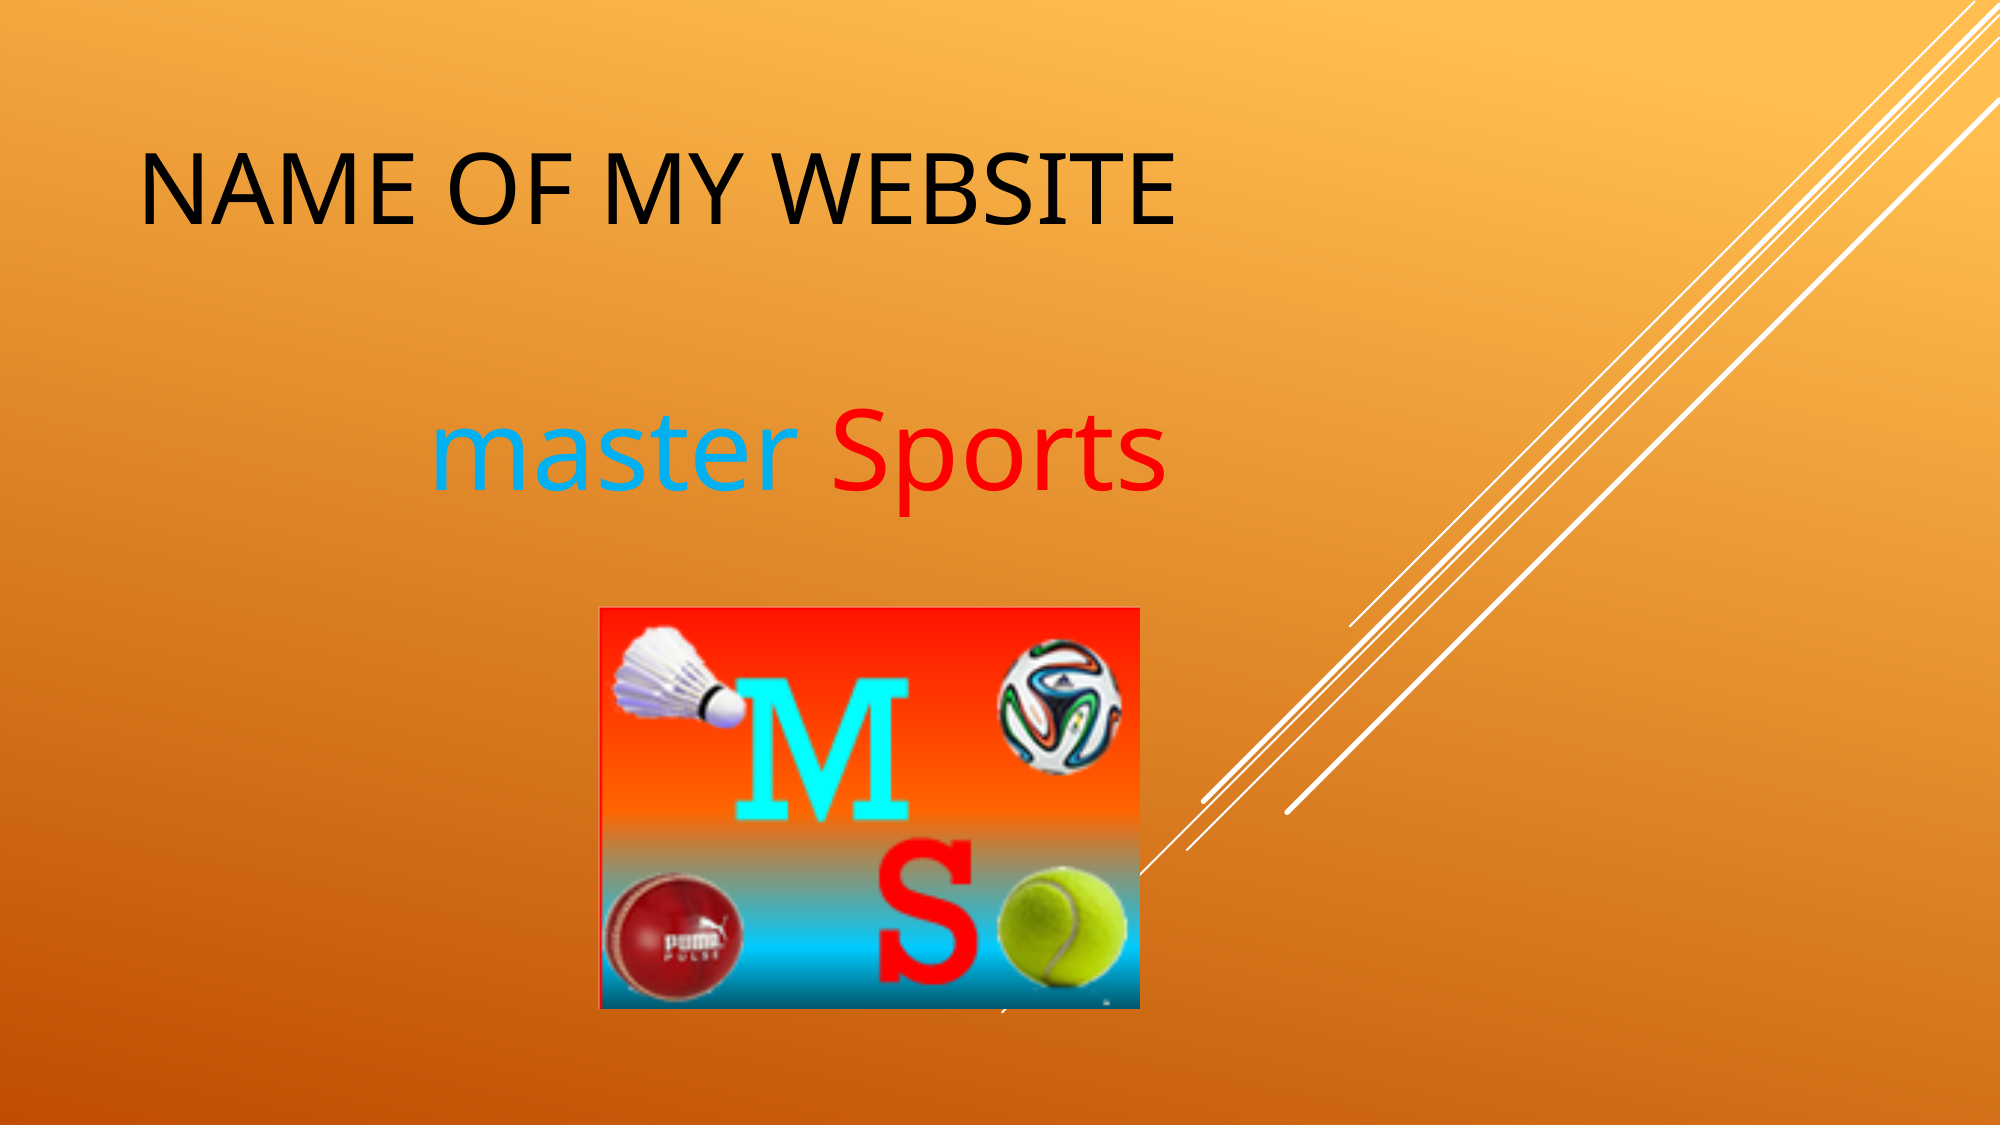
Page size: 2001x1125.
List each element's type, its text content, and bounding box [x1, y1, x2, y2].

text_box master Sports [412, 370, 1423, 521]
picture [1103, 999, 1110, 1005]
picture [597, 604, 1140, 1009]
title Name of my website [121, 116, 1423, 371]
